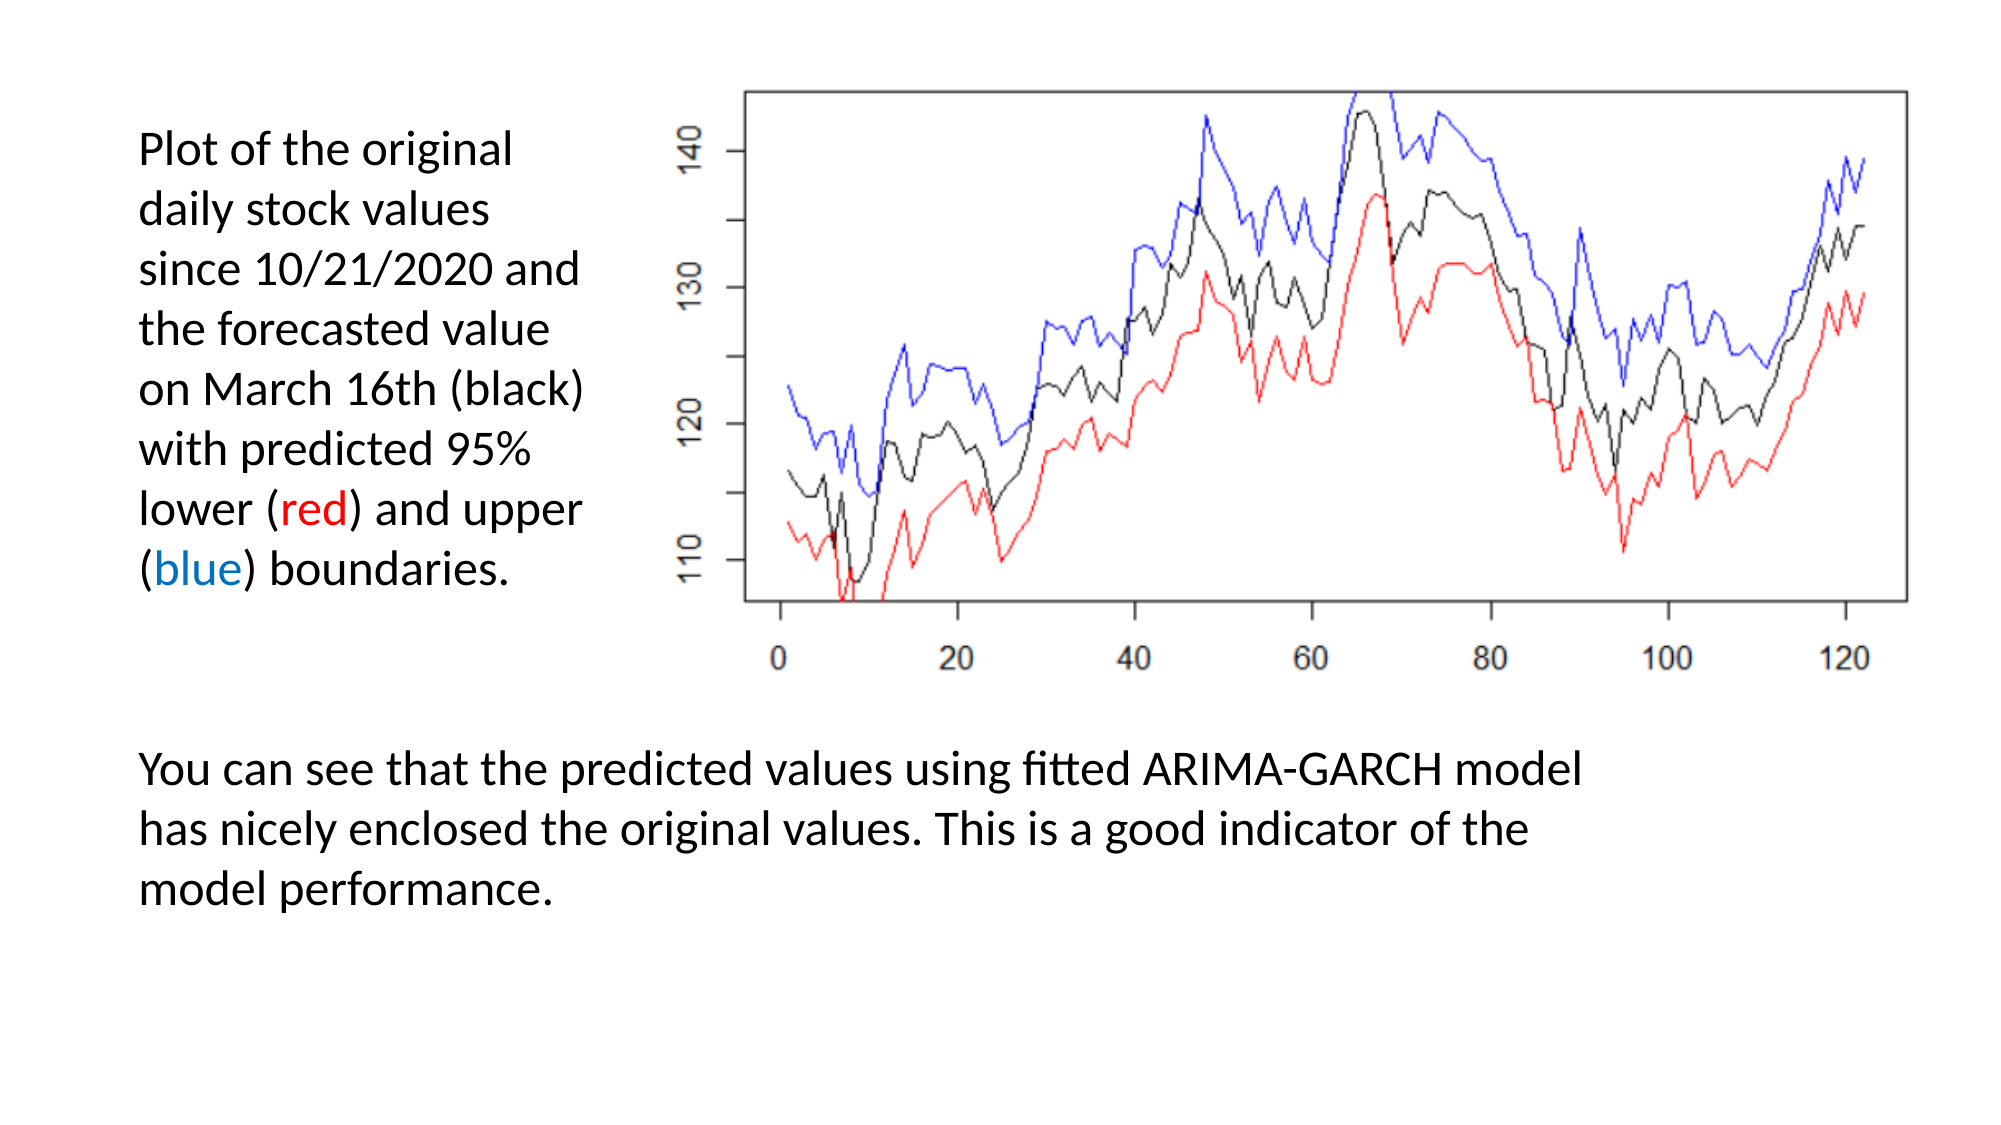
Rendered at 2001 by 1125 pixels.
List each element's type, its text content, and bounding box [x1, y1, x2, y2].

picture [662, 72, 1928, 679]
text_box Plot of the original daily stock values since 10/21/2020 and the forecasted value on March 16th (black) with predicted 95% lower (red) and upper (blue) boundaries. [123, 107, 616, 603]
text_box You can see that the predicted values using fitted ARIMA-GARCH model has nicely enclosed the original values. This is a good indicator of the model performance. [123, 728, 1605, 924]
